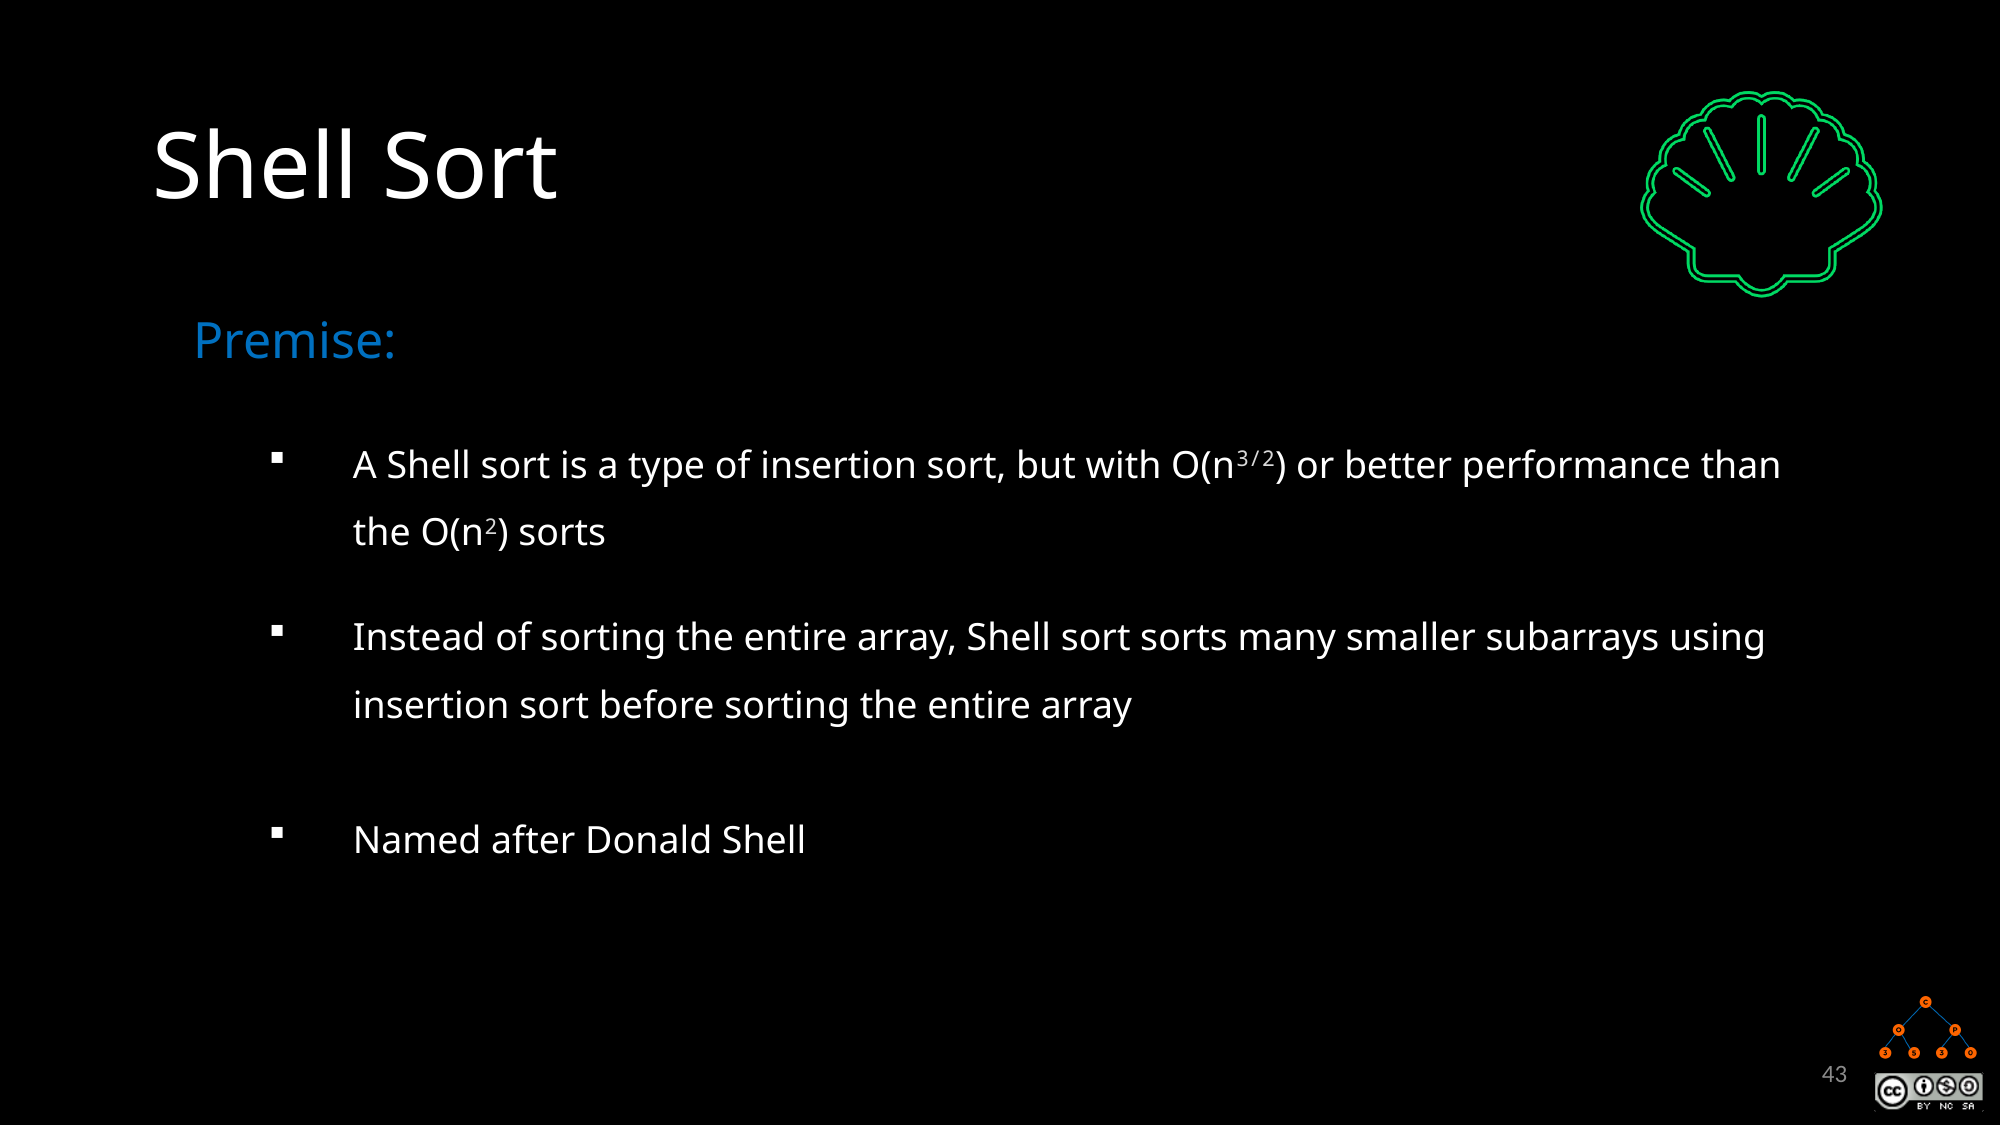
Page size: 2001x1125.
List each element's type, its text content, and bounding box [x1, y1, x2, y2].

picture [1621, 54, 1901, 334]
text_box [1859, 988, 1998, 1112]
text_box Premise: A Shell sort is a type of insertion sort, but with O(n3/2) or better performance than the O(n2) sorts Instead of sorting the entire array, Shell sort sorts many smaller subarrays using insertion sort before sorting the entire array Named after Donald Shell [178, 300, 1822, 868]
slide_number 43 [1412, 1042, 1859, 1103]
title Shell Sort [137, 59, 1621, 278]
